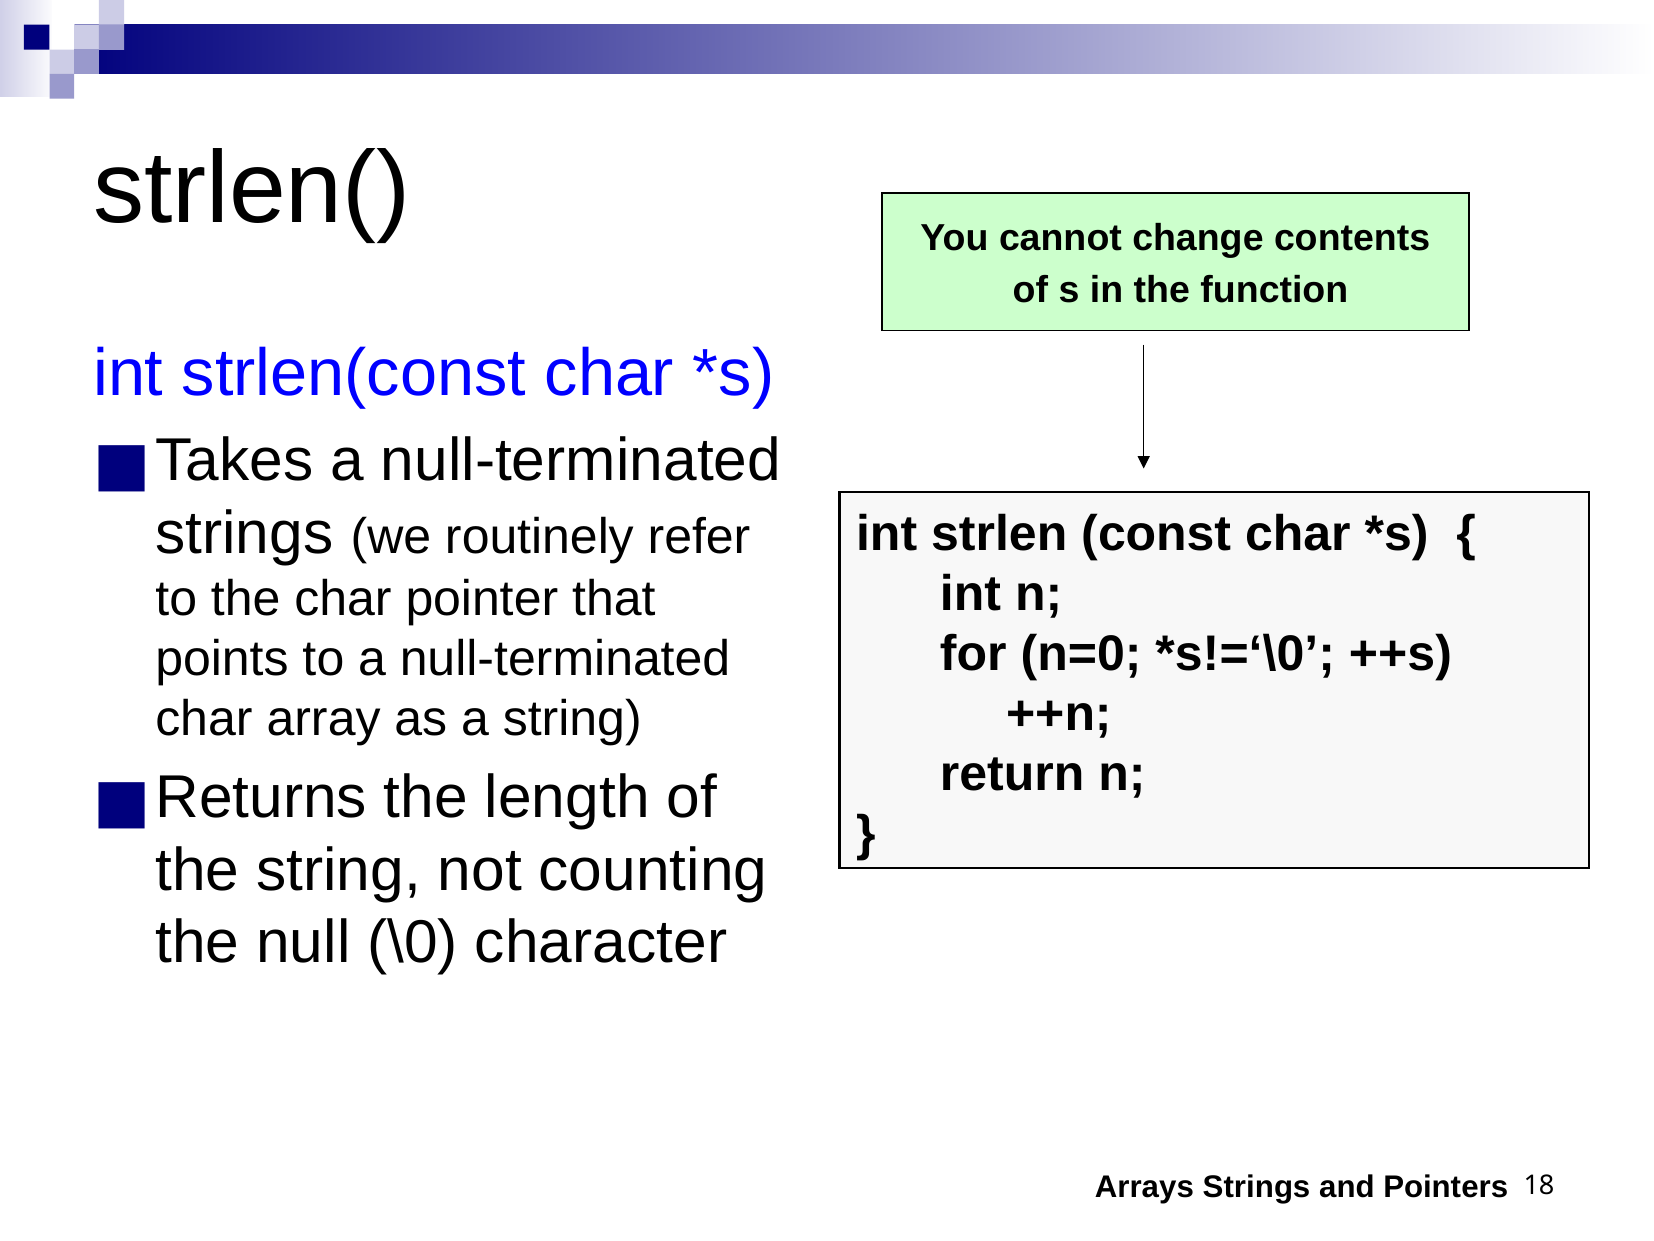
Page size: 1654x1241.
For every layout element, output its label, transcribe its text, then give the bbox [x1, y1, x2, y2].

list int strlen(const char *s) Takes a null-terminated strings (we routinely refer to the char pointer that points to a null-terminated char array as a string) Returns the length of the string, not counting the null (\0) character [76, 320, 809, 1107]
title strlen() [76, 57, 1566, 306]
text_box Arrays Strings and Pointers [1051, 1129, 1526, 1213]
text_box int strlen (const char *s) { int n; for (n=0; *s!=‘\0’; ++s) ++n; return n; } [839, 491, 1590, 869]
text_box You cannot change contents of s in the function [881, 192, 1470, 331]
text_box ‹#› [1526, 1129, 1572, 1213]
